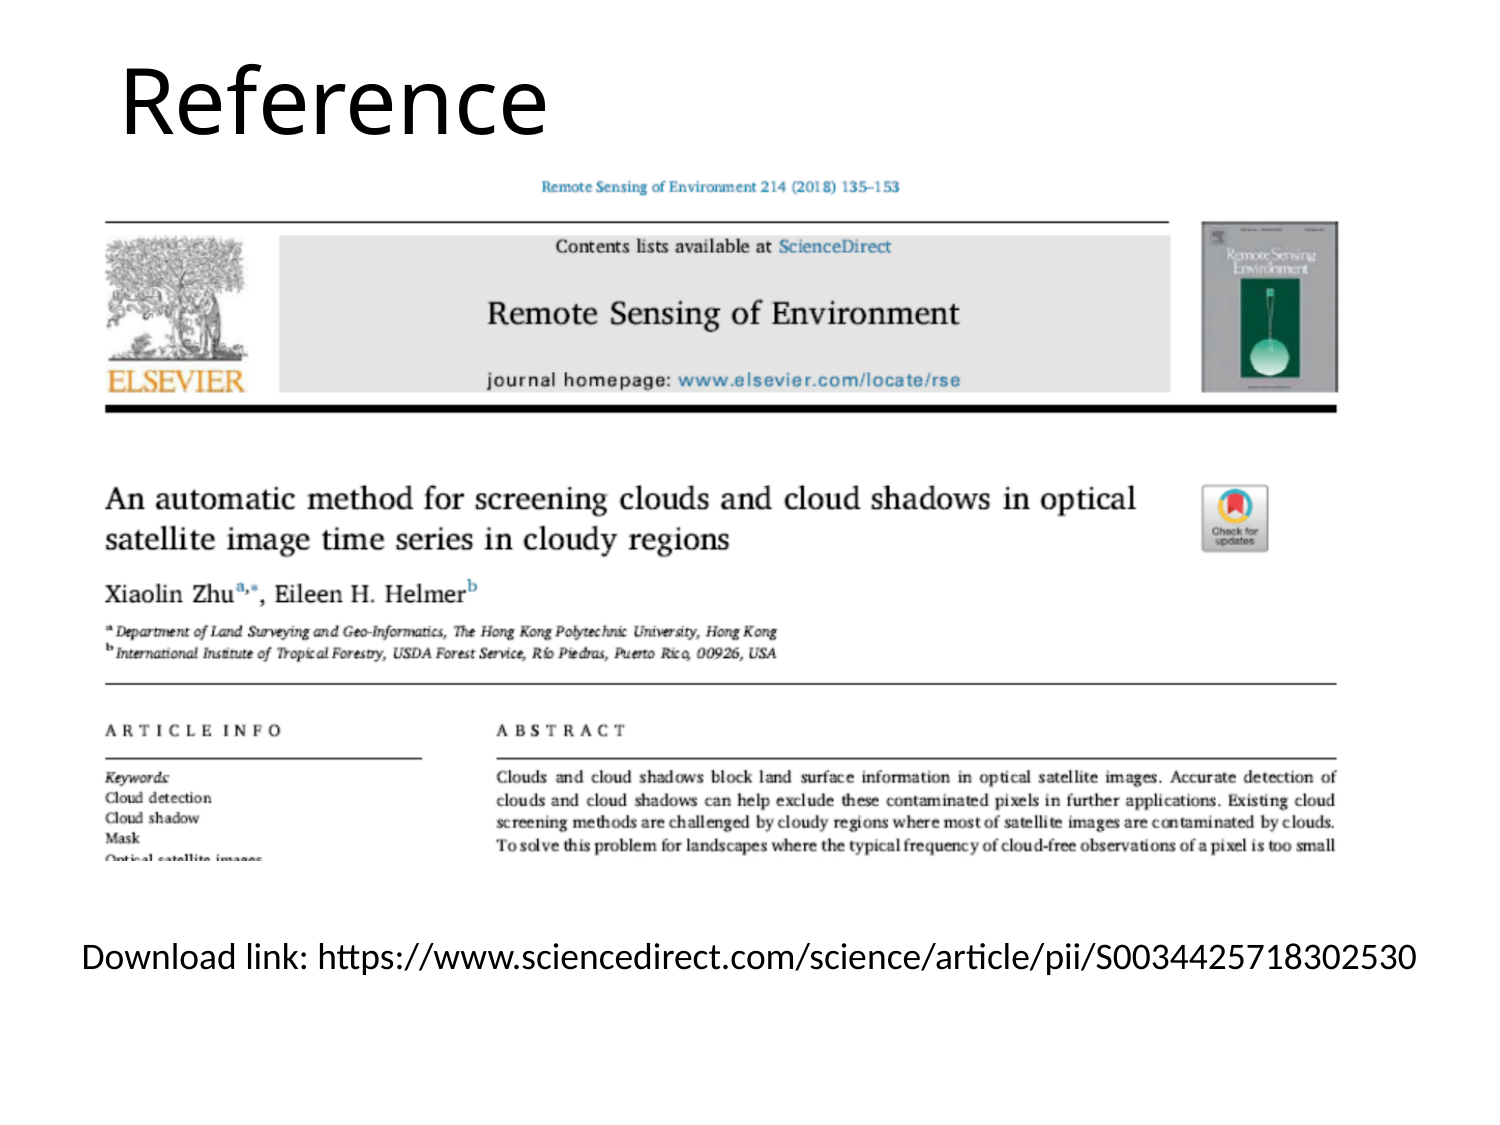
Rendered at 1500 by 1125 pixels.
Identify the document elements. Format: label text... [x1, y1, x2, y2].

picture [66, 169, 1361, 861]
text_box Download link: https://www.sciencedirect.com/science/article/pii/S0034425718302530 [66, 924, 1433, 985]
title Reference [103, 0, 1397, 214]
